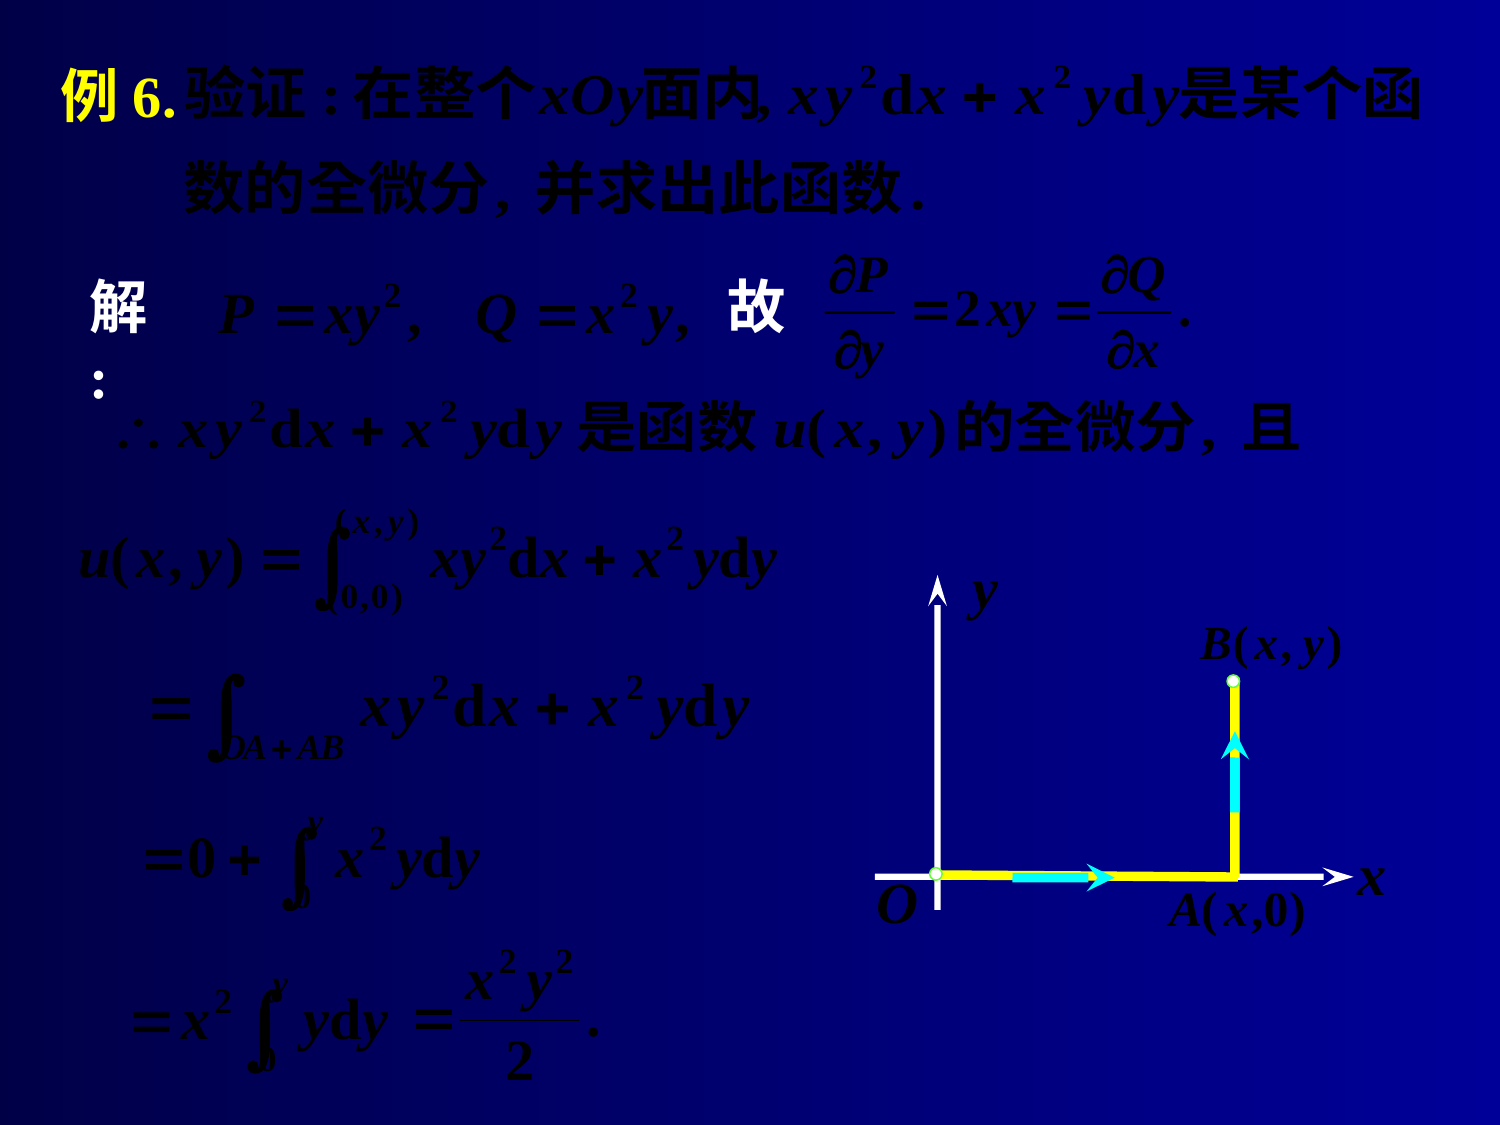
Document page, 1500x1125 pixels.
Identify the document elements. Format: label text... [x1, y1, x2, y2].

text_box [407, 940, 602, 1085]
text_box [874, 574, 1392, 943]
title 例6. [37, 49, 173, 138]
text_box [112, 387, 1313, 471]
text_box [74, 499, 784, 621]
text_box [174, 49, 1438, 234]
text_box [137, 649, 763, 774]
text_box 故 [712, 262, 794, 348]
text_box 解: [74, 262, 182, 418]
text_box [137, 799, 486, 915]
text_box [124, 962, 394, 1078]
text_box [799, 237, 1201, 385]
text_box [212, 274, 692, 353]
